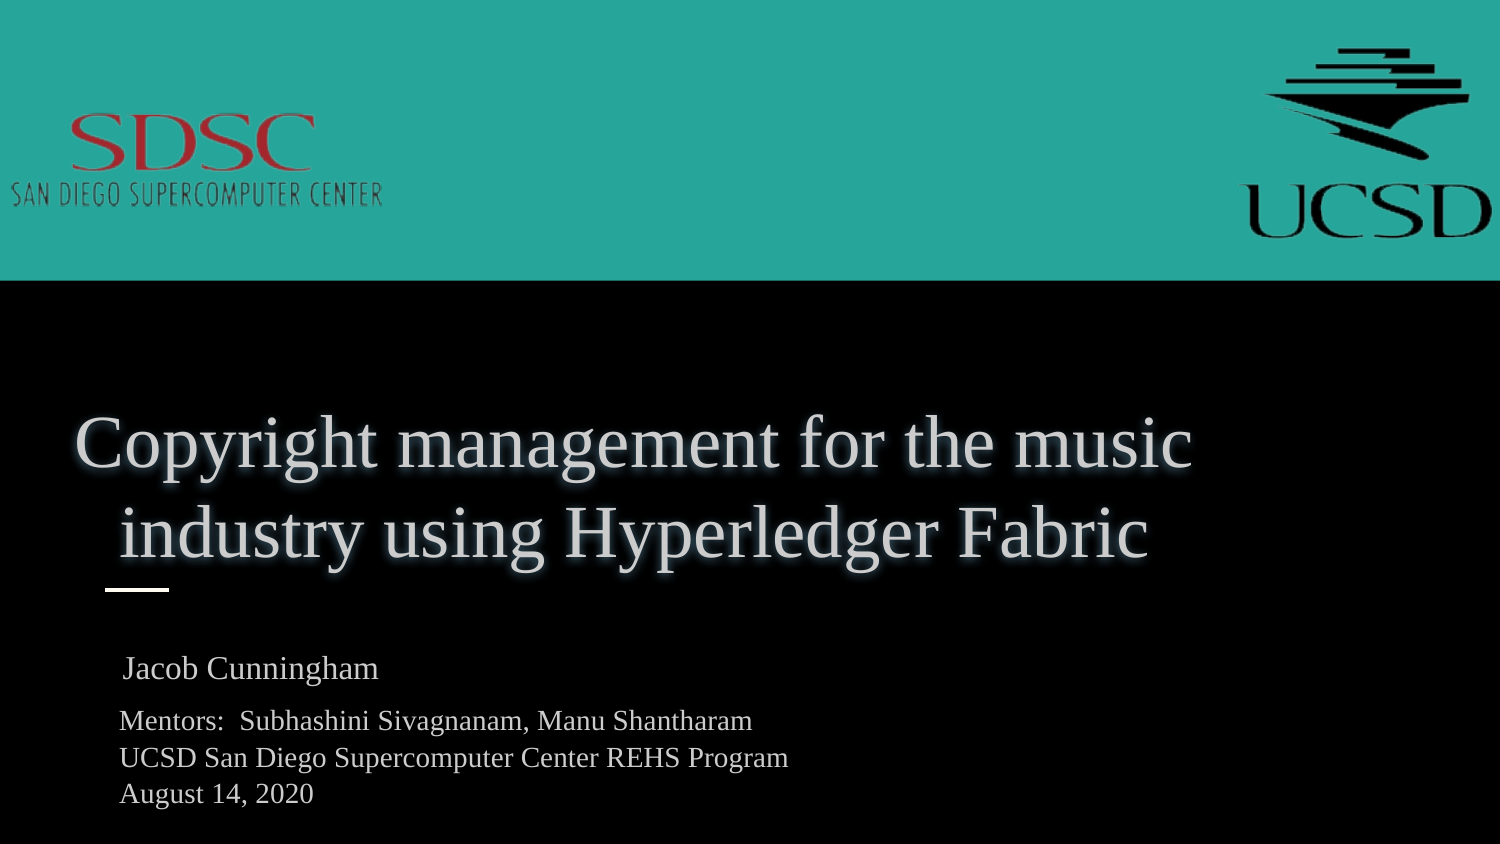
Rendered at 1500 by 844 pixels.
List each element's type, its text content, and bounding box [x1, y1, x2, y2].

picture [1226, 41, 1500, 247]
text_box August 14, 2020 [104, 759, 860, 841]
text_box Copyright management for the music industry using Hyperledger Fabric [44, 377, 1225, 597]
text_box UCSD San Diego Supercomputer Center REHS Program [104, 723, 860, 759]
text_box Jacob Cunningham [107, 631, 466, 685]
picture [0, 74, 410, 246]
text_box Mentors: Subhashini Sivagnanam, Manu Shantharam [104, 685, 771, 723]
